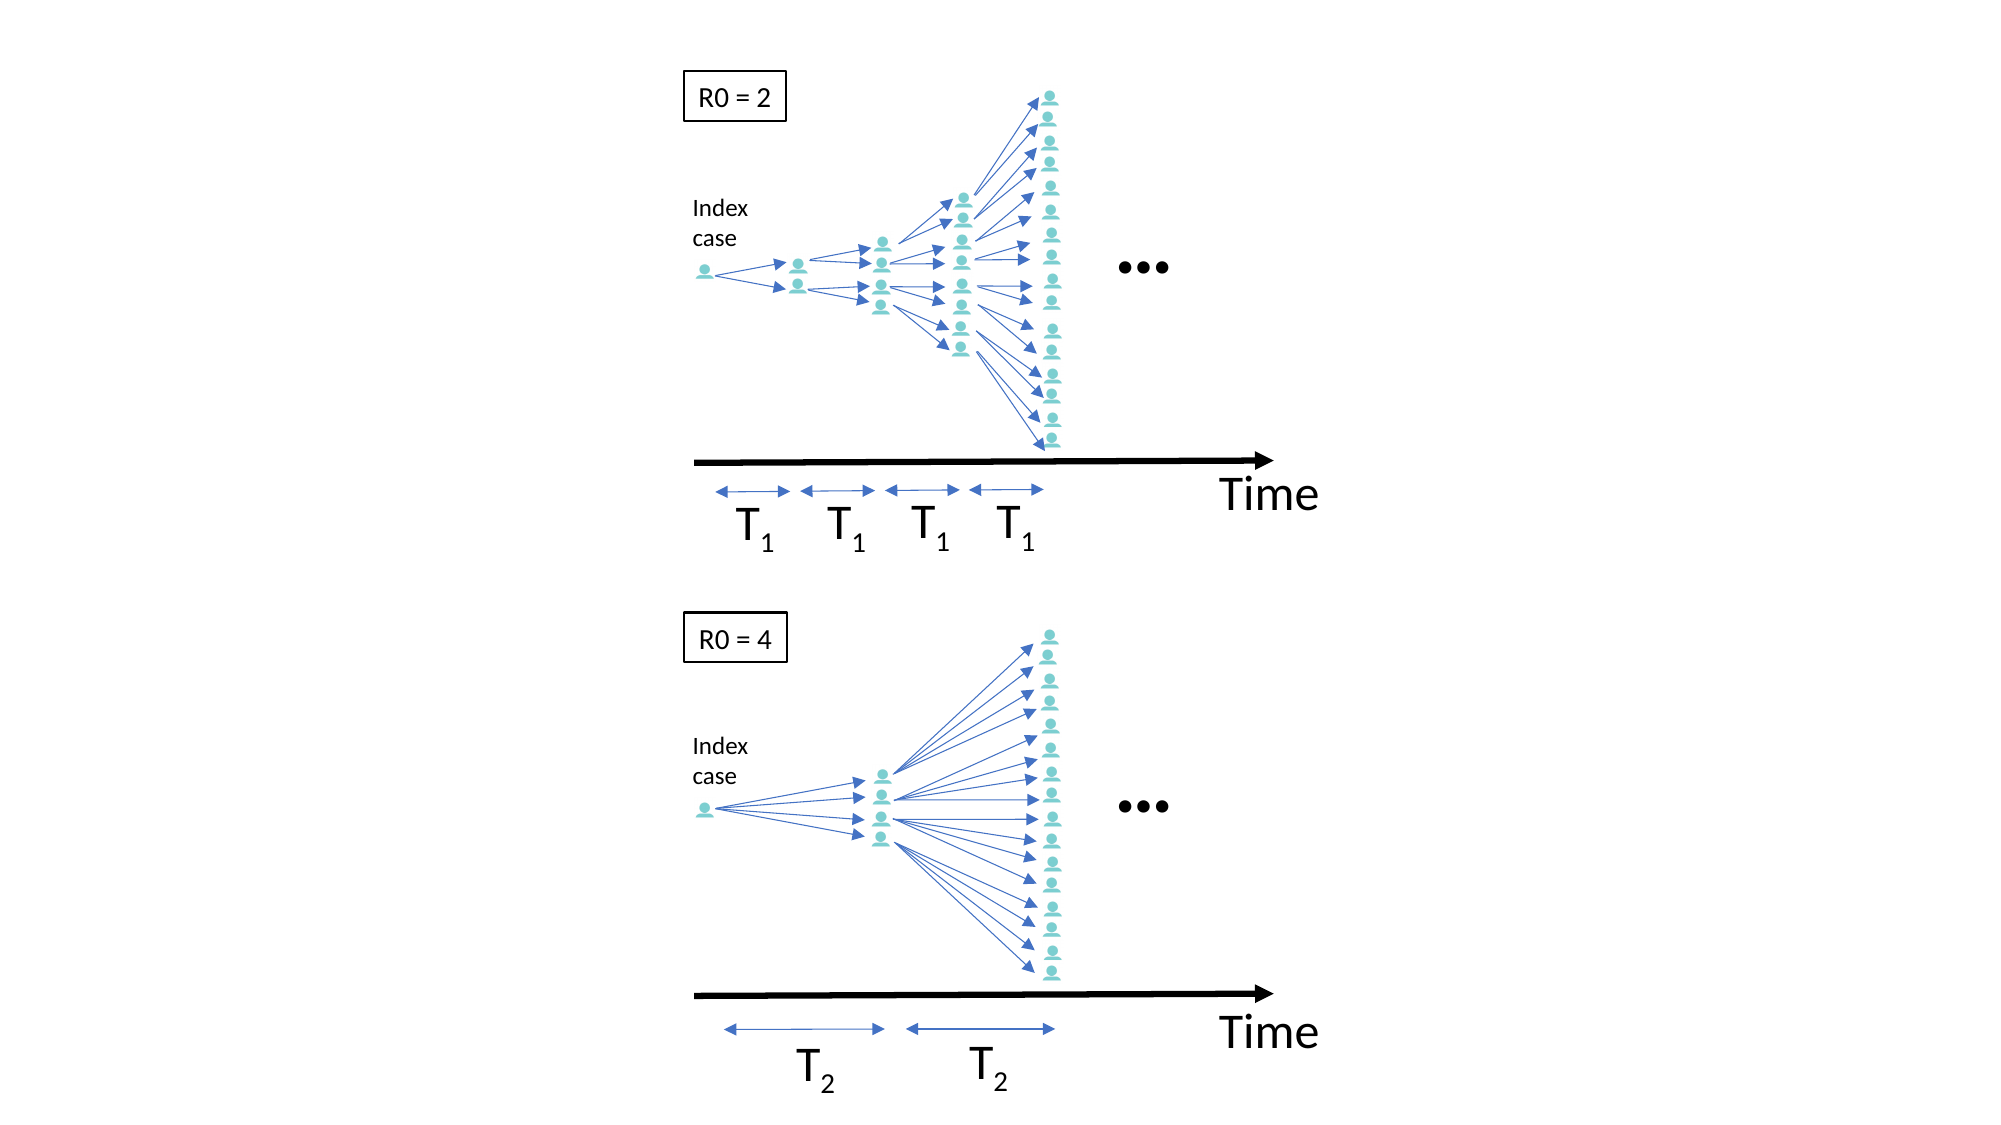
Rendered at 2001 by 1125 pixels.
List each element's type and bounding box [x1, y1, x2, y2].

text_box [677, 71, 1345, 1100]
